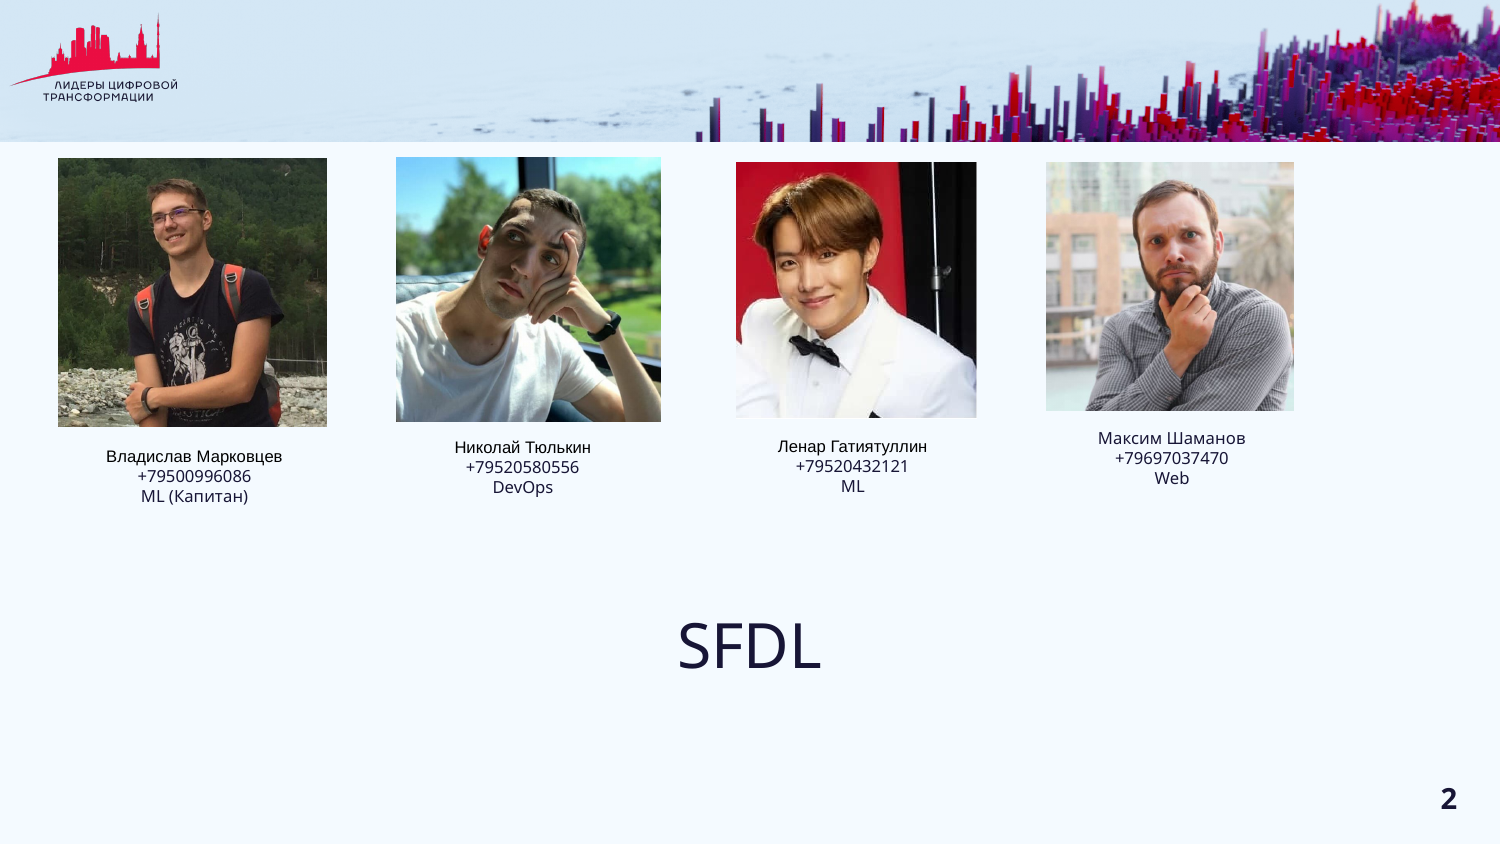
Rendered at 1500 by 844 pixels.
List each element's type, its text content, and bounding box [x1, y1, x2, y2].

text_box Николай Тюлькин +79520580556 DevOps [415, 431, 631, 505]
text_box Ленар Гатиятуллин +79520432121 ML [742, 429, 963, 503]
text_box 2 [1434, 780, 1485, 821]
text_box Владислав Марковцев +79500996086 ML (Капитан) [54, 438, 335, 514]
title SFDL [347, 591, 1153, 713]
text_box Максим Шаманов +79697037470 Web [1068, 420, 1276, 496]
picture [0, 0, 1500, 844]
